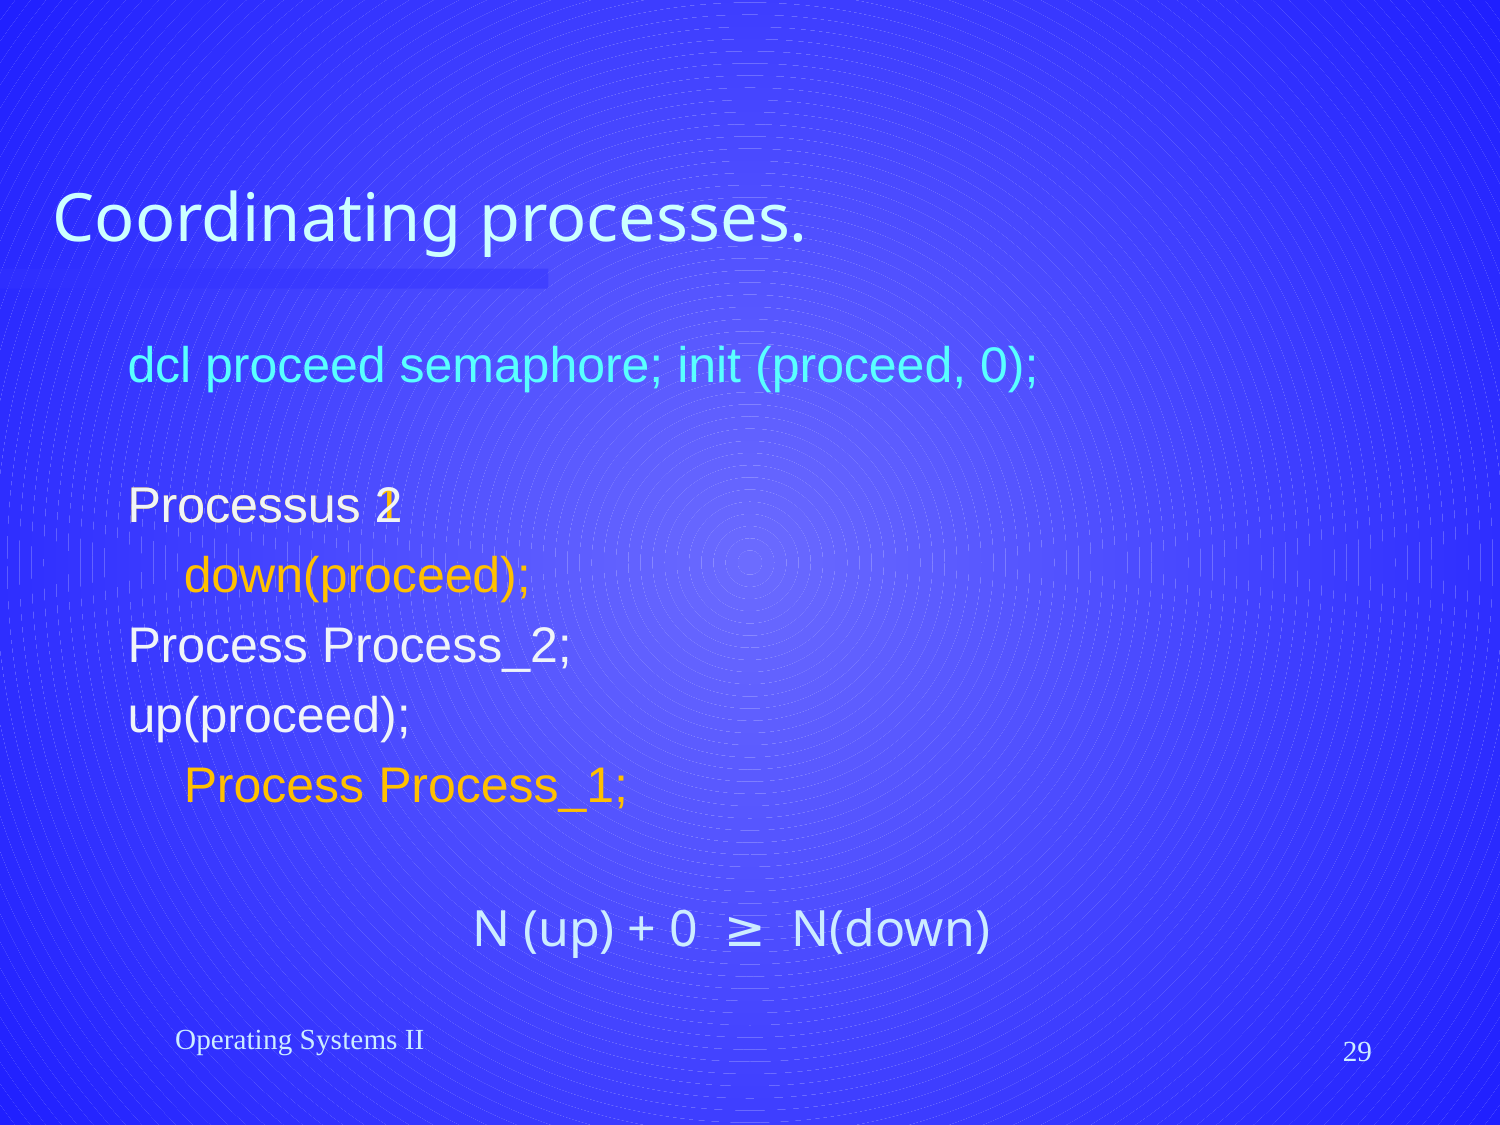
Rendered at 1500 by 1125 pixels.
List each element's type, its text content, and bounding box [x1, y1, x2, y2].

list Processus 2 Process Process_2; up(proceed); [112, 324, 1388, 1000]
title Coordinating processes. [37, 75, 1313, 263]
footer Operating Systems II [62, 1012, 538, 1088]
text_box N (up) + 0 ≥ N(down) [375, 888, 1088, 964]
slide_number 29 [1074, 1025, 1388, 1100]
